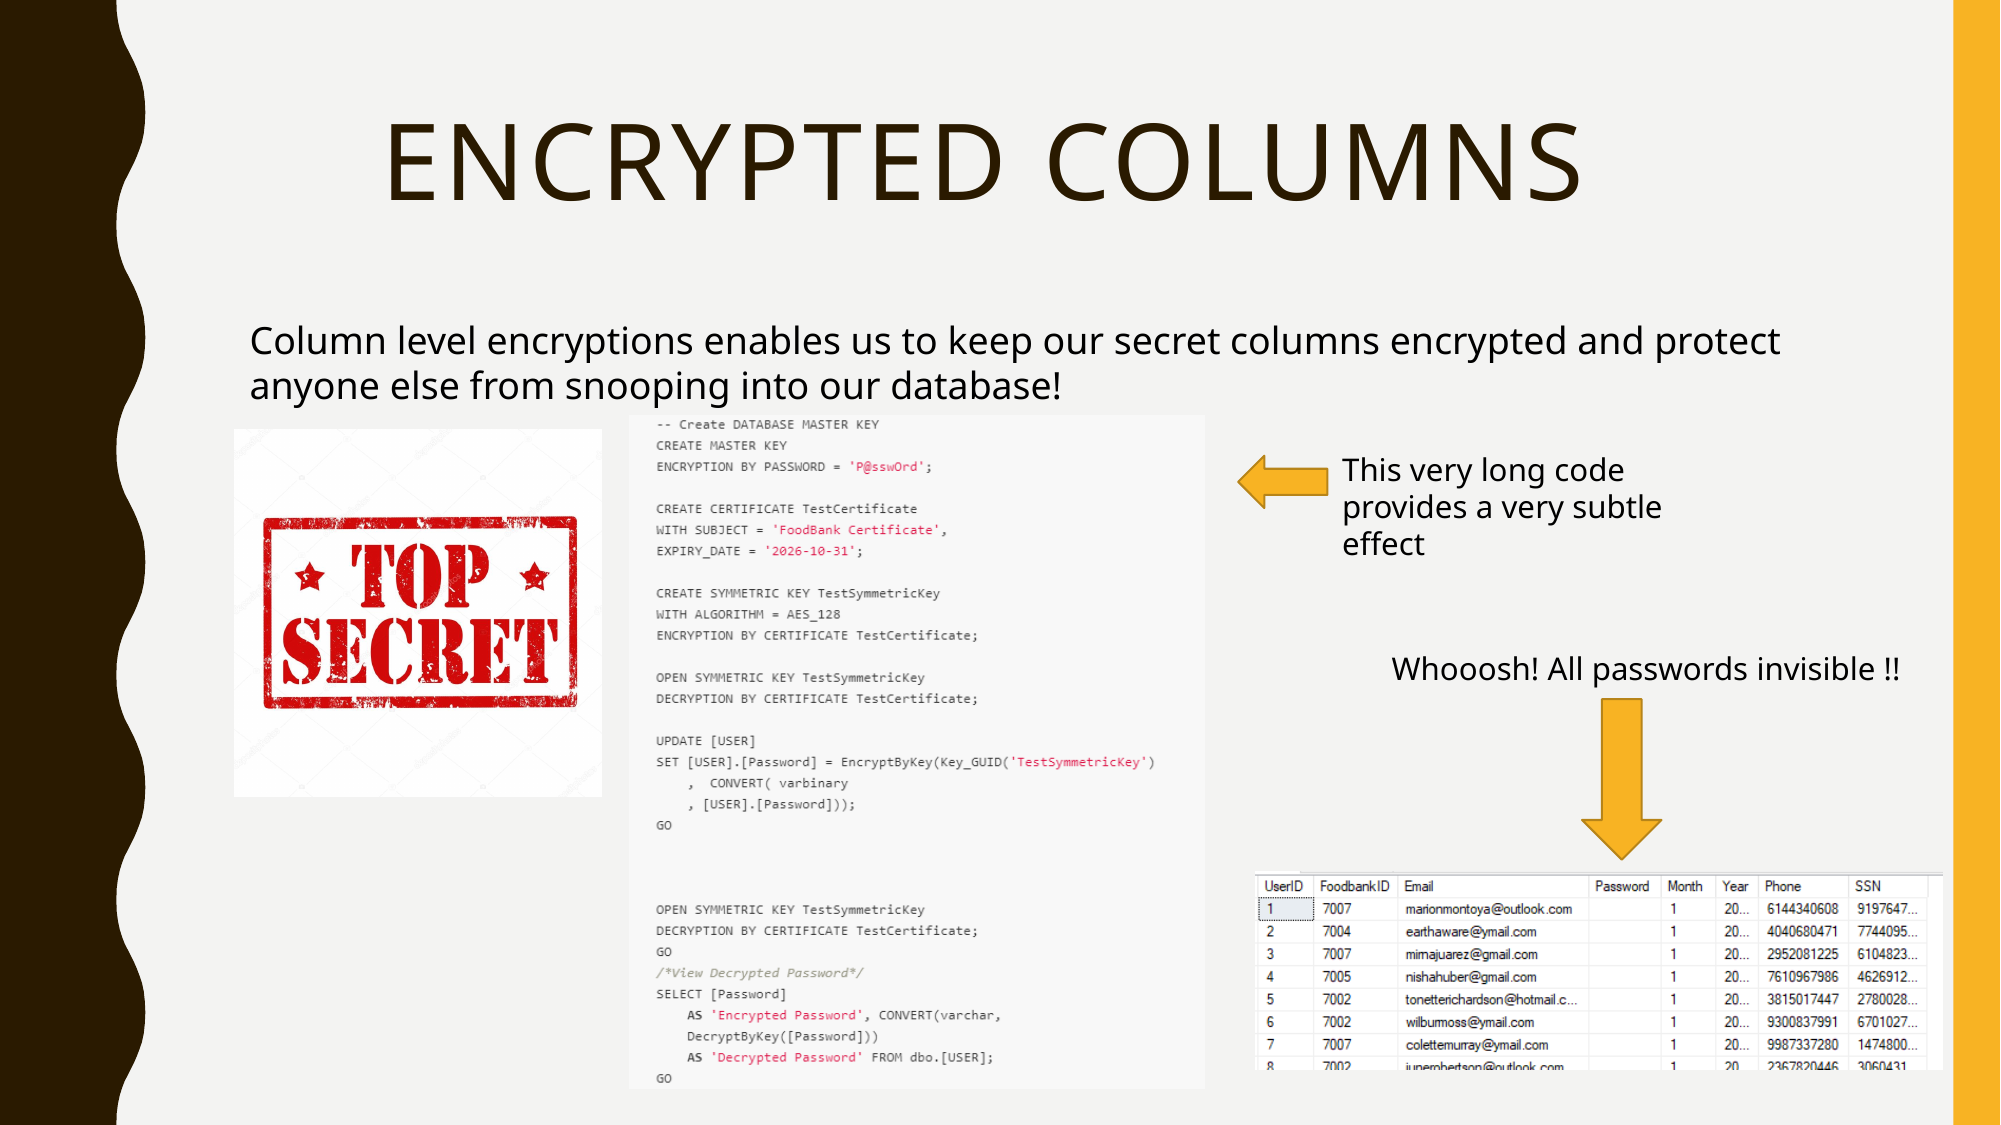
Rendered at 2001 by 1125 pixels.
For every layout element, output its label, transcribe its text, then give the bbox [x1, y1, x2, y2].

text_box [1581, 698, 1663, 861]
text_box ENCRYPTED COLUMNS [169, 72, 1798, 231]
picture [234, 429, 602, 797]
text_box Column level encryptions enables us to keep our secret columns encrypted and protect anyone else from snooping into our database! [234, 309, 1849, 415]
picture [1255, 871, 1943, 1070]
text_box This very long code provides a very subtle effect [1327, 442, 1684, 570]
text_box Whooosh! All passwords invisible !! [1376, 641, 1919, 695]
text_box [1237, 454, 1327, 510]
picture [629, 415, 1205, 1089]
